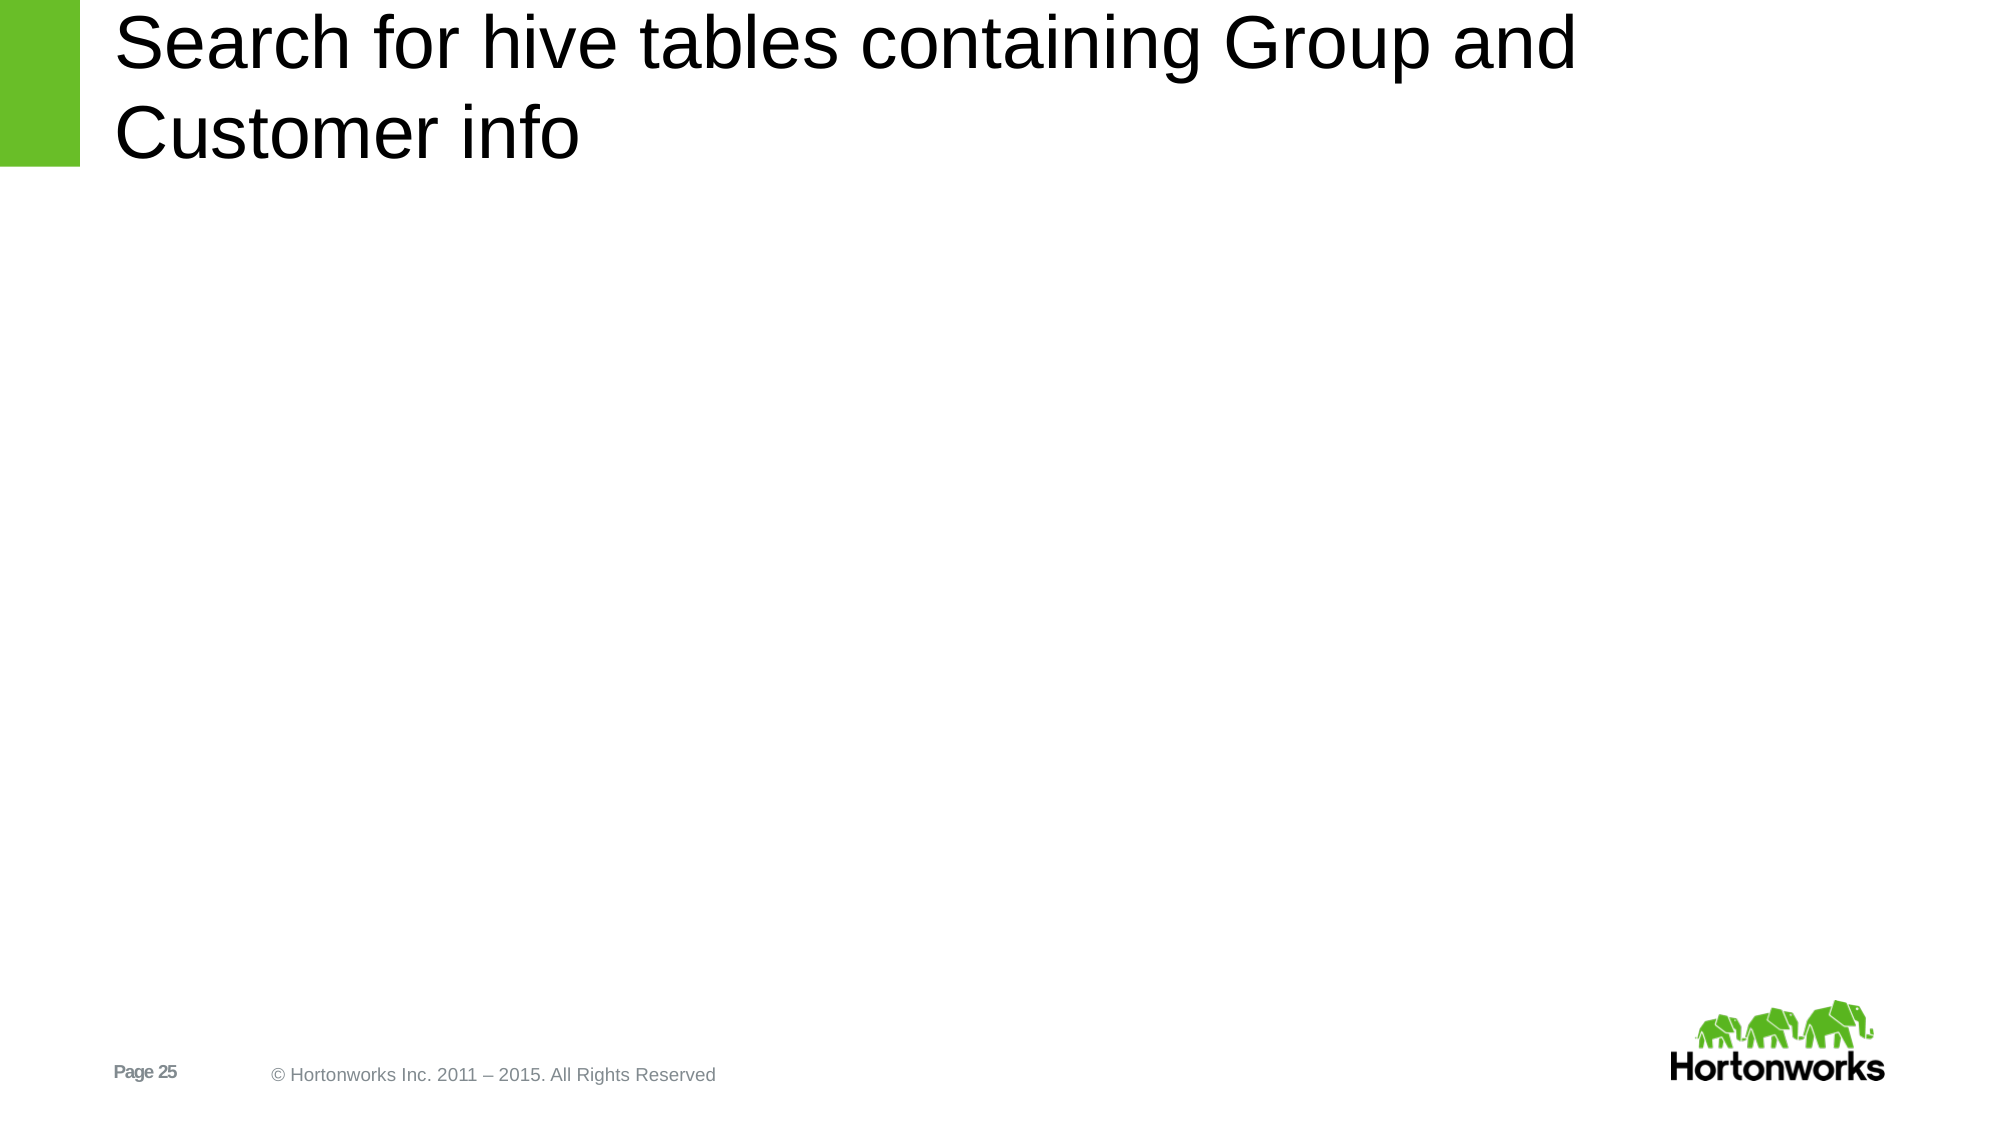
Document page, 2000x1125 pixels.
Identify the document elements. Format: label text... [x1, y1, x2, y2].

picture [1671, 1000, 1885, 1081]
title Search for hive tables containing Group and Customer info [99, 0, 1900, 167]
